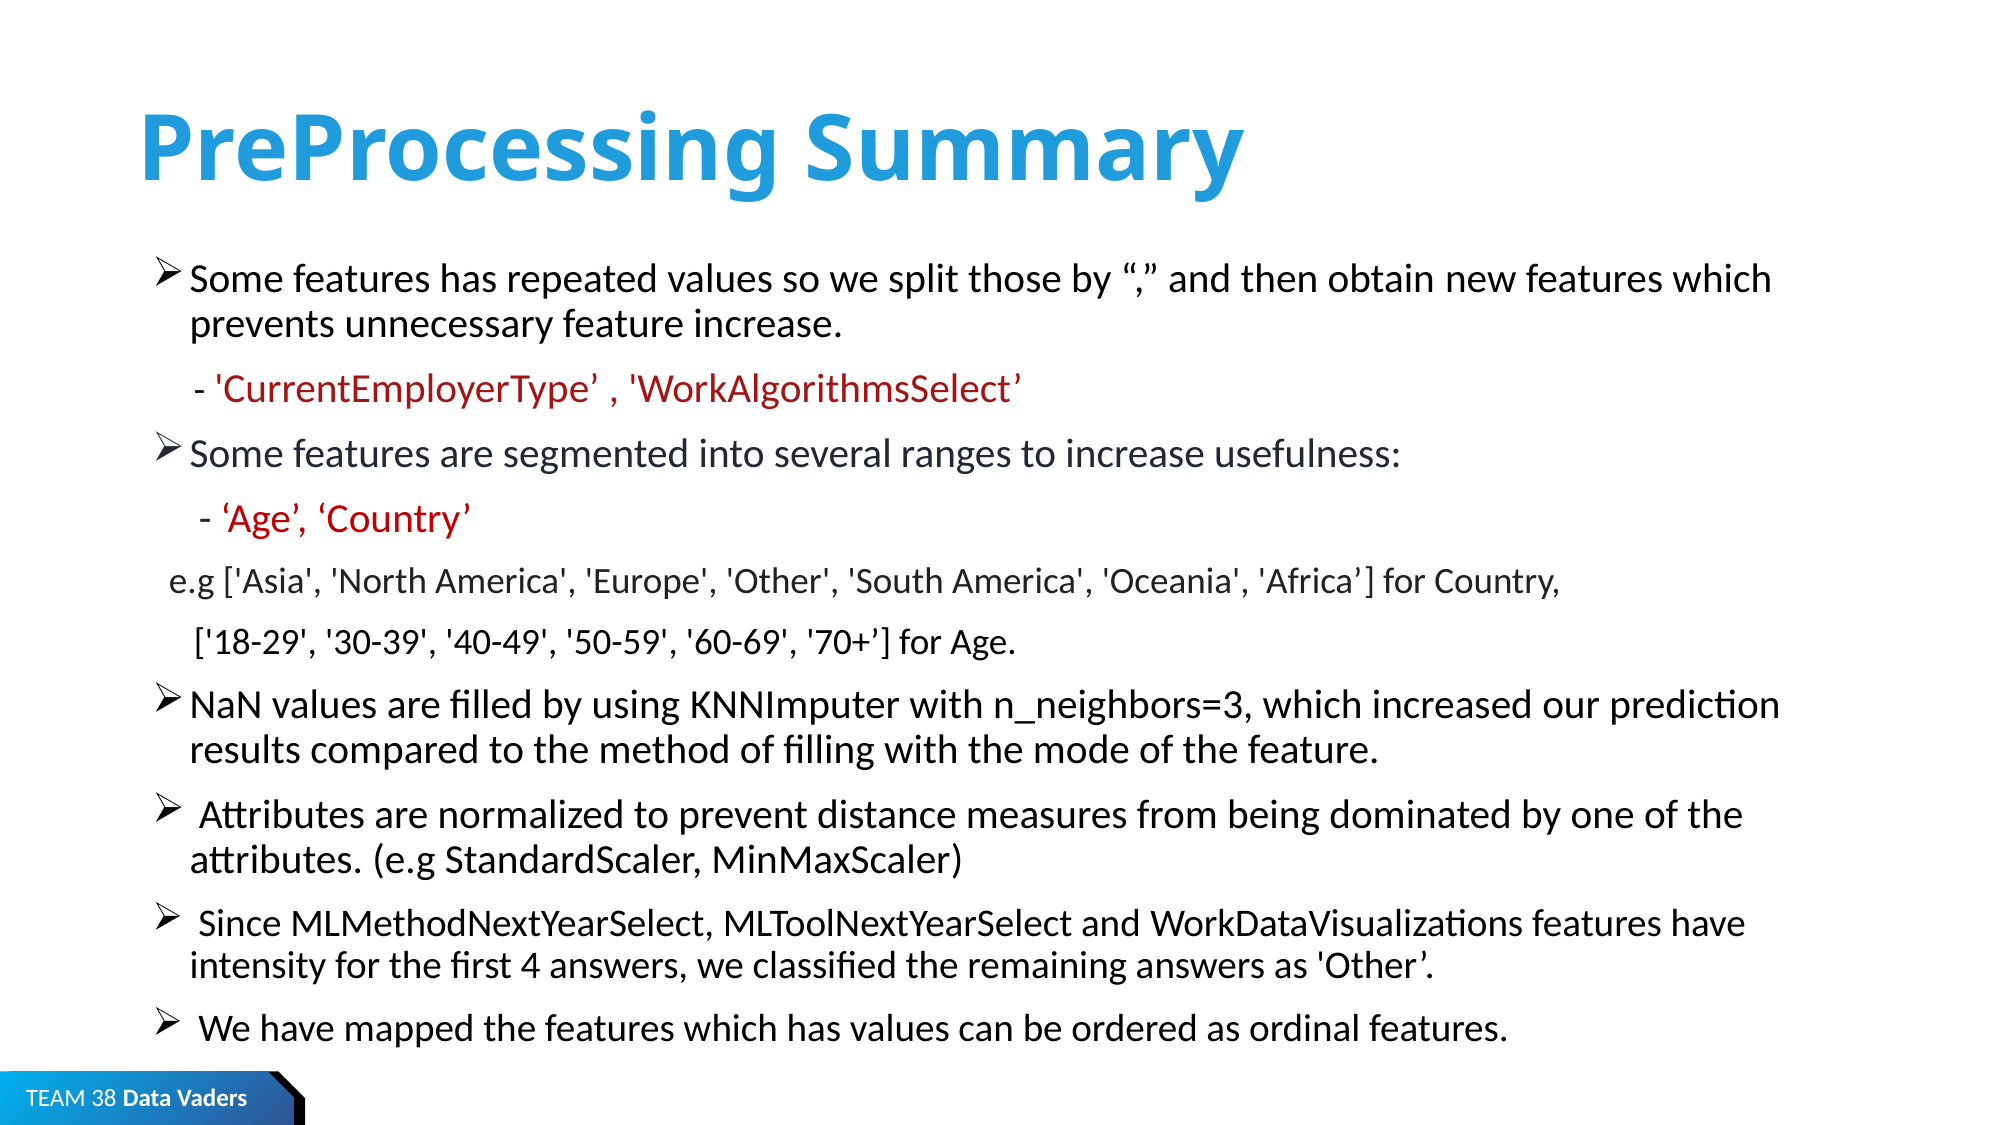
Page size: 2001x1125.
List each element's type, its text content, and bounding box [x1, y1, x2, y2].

title PreProcessing Summary [122, 41, 1848, 260]
list Some features has repeated values so we split those by “,” and then obtain new features which prevents unnecessary feature increase. - 'CurrentEmployerType’ , 'WorkAlgorithmsSelect’ Some features are segmented into several ranges to increase usefulness: - ‘Age’, ‘Country’ e.g ['Asia', 'North America', 'Europe', 'Other', 'South America', 'Oceania', 'Africa’] for Country, ['18-29', '30-39', '40-49', '50-59', '60-69', '70+’] for Age. NaN values are filled by using KNNImputer with n_neighbors=3, which increased our prediction results compared to the method of filling with the mode of the feature. Attributes are normalized to prevent distance measures from being dominated by one of the attributes. (e.g StandardScaler, MinMaxScaler) Since MLMethodNextYearSelect, MLToolNextYearSelect and WorkDataVisualizations features have intensity for the first 4 answers, we classified the remaining answers as 'Other’. We have mapped the features which has values can be ordered as ordinal features. [137, 249, 1863, 1066]
